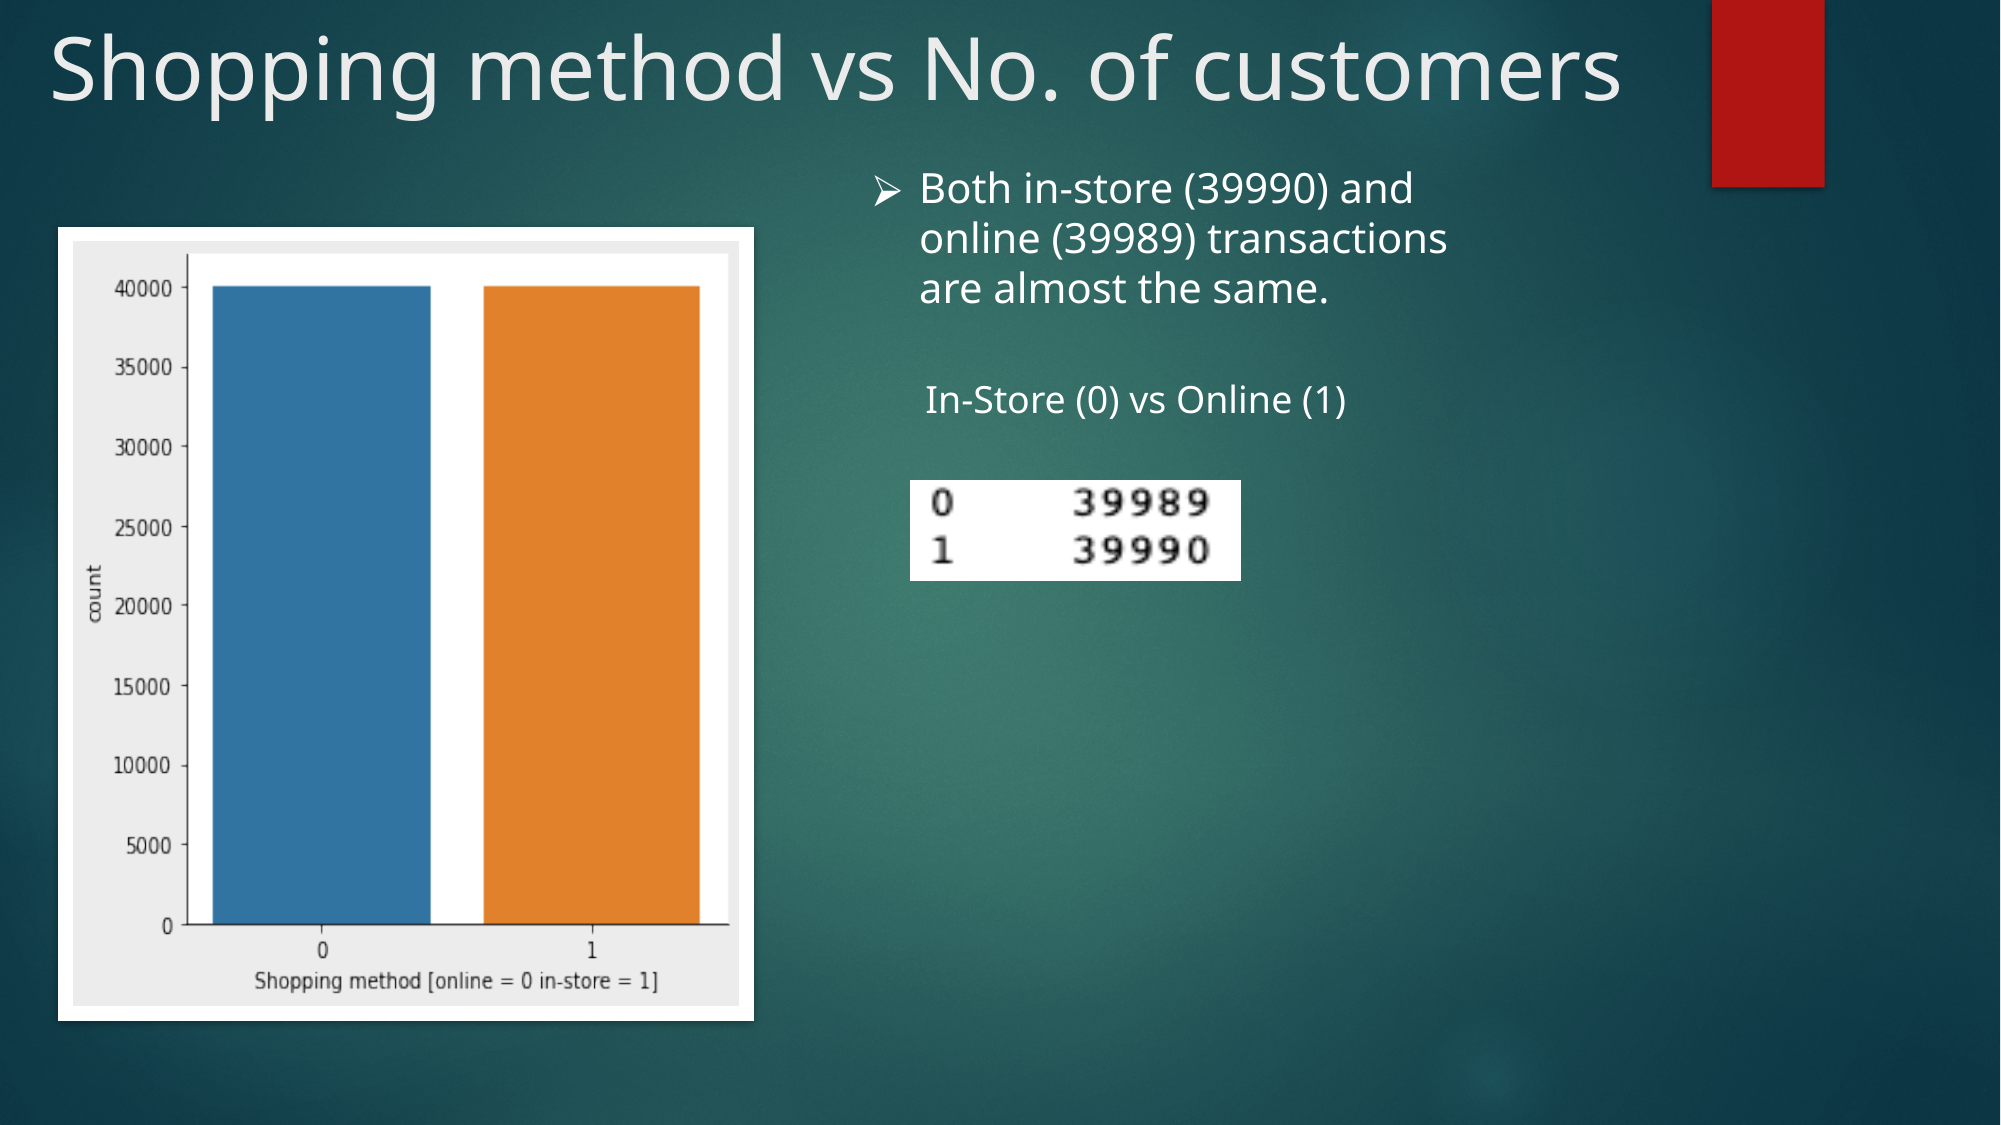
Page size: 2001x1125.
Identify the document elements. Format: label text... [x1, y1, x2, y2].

picture [910, 480, 1241, 581]
picture [0, 0, 2001, 1125]
text_box Both in-store (39990) and online (39989) transactions are almost the same. [857, 154, 1508, 620]
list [72, 240, 740, 1007]
title Shopping method vs No. of customers [34, 5, 1833, 298]
